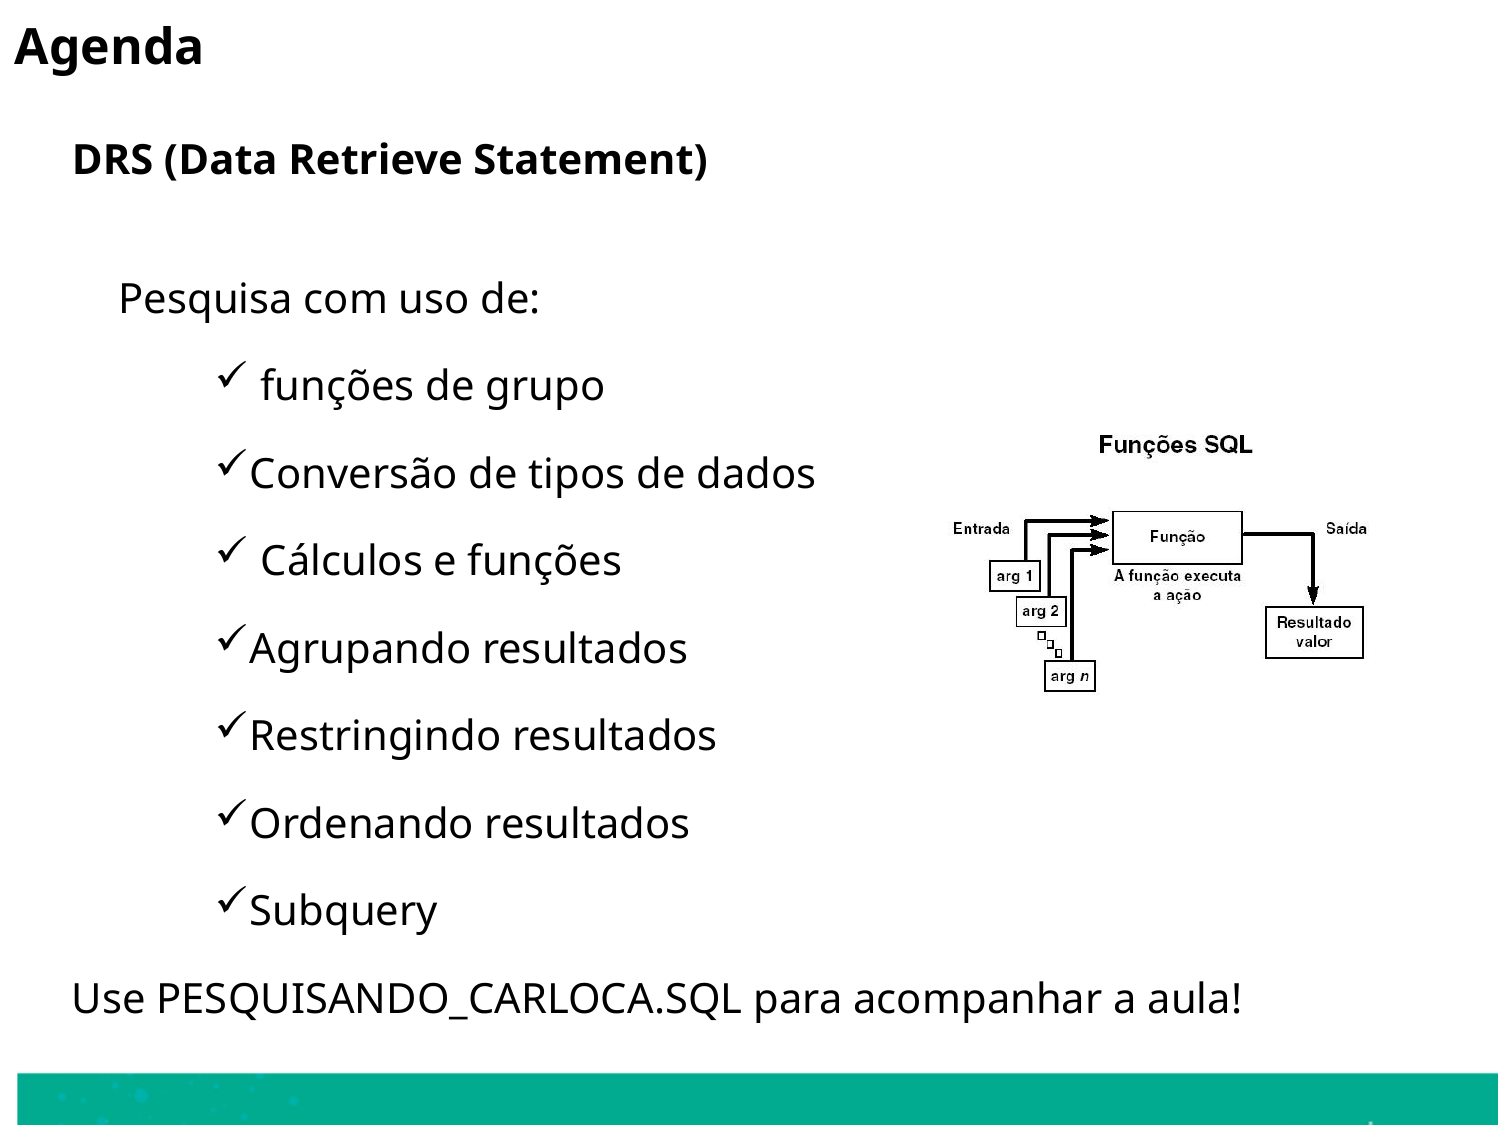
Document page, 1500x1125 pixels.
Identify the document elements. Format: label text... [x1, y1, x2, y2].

picture [2, 0, 1498, 1125]
text_box DRS (Data Retrieve Statement) Pesquisa com uso de: funções de grupo Conversão de tipos de dados Cálculos e funções Agrupando resultados Restringindo resultados Ordenando resultados Subquery Use PESQUISANDO_CARLOCA.SQL para acompanhar a aula! [57, 68, 1404, 1022]
text_box Agenda [0, 19, 774, 82]
